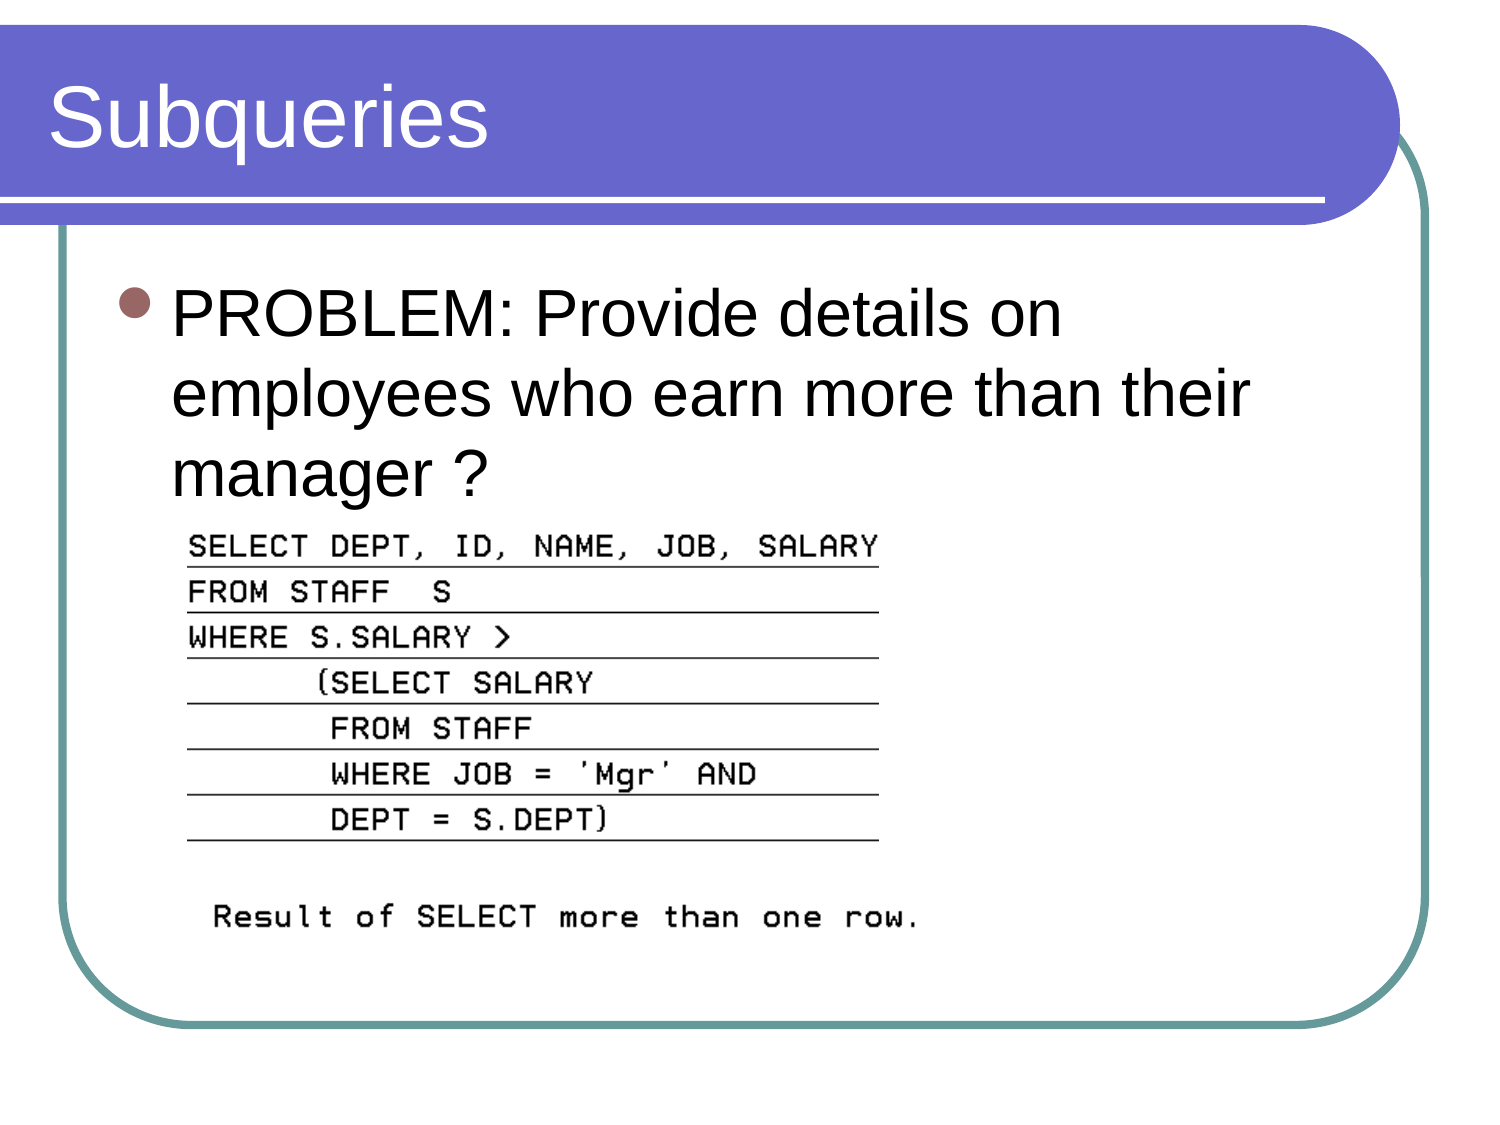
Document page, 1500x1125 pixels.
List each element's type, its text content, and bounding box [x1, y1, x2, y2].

picture [187, 524, 879, 843]
title Subqueries [32, 37, 1347, 188]
list PROBLEM: Provide details on employees who earn more than their manager ? [99, 262, 1400, 988]
picture [212, 894, 924, 941]
